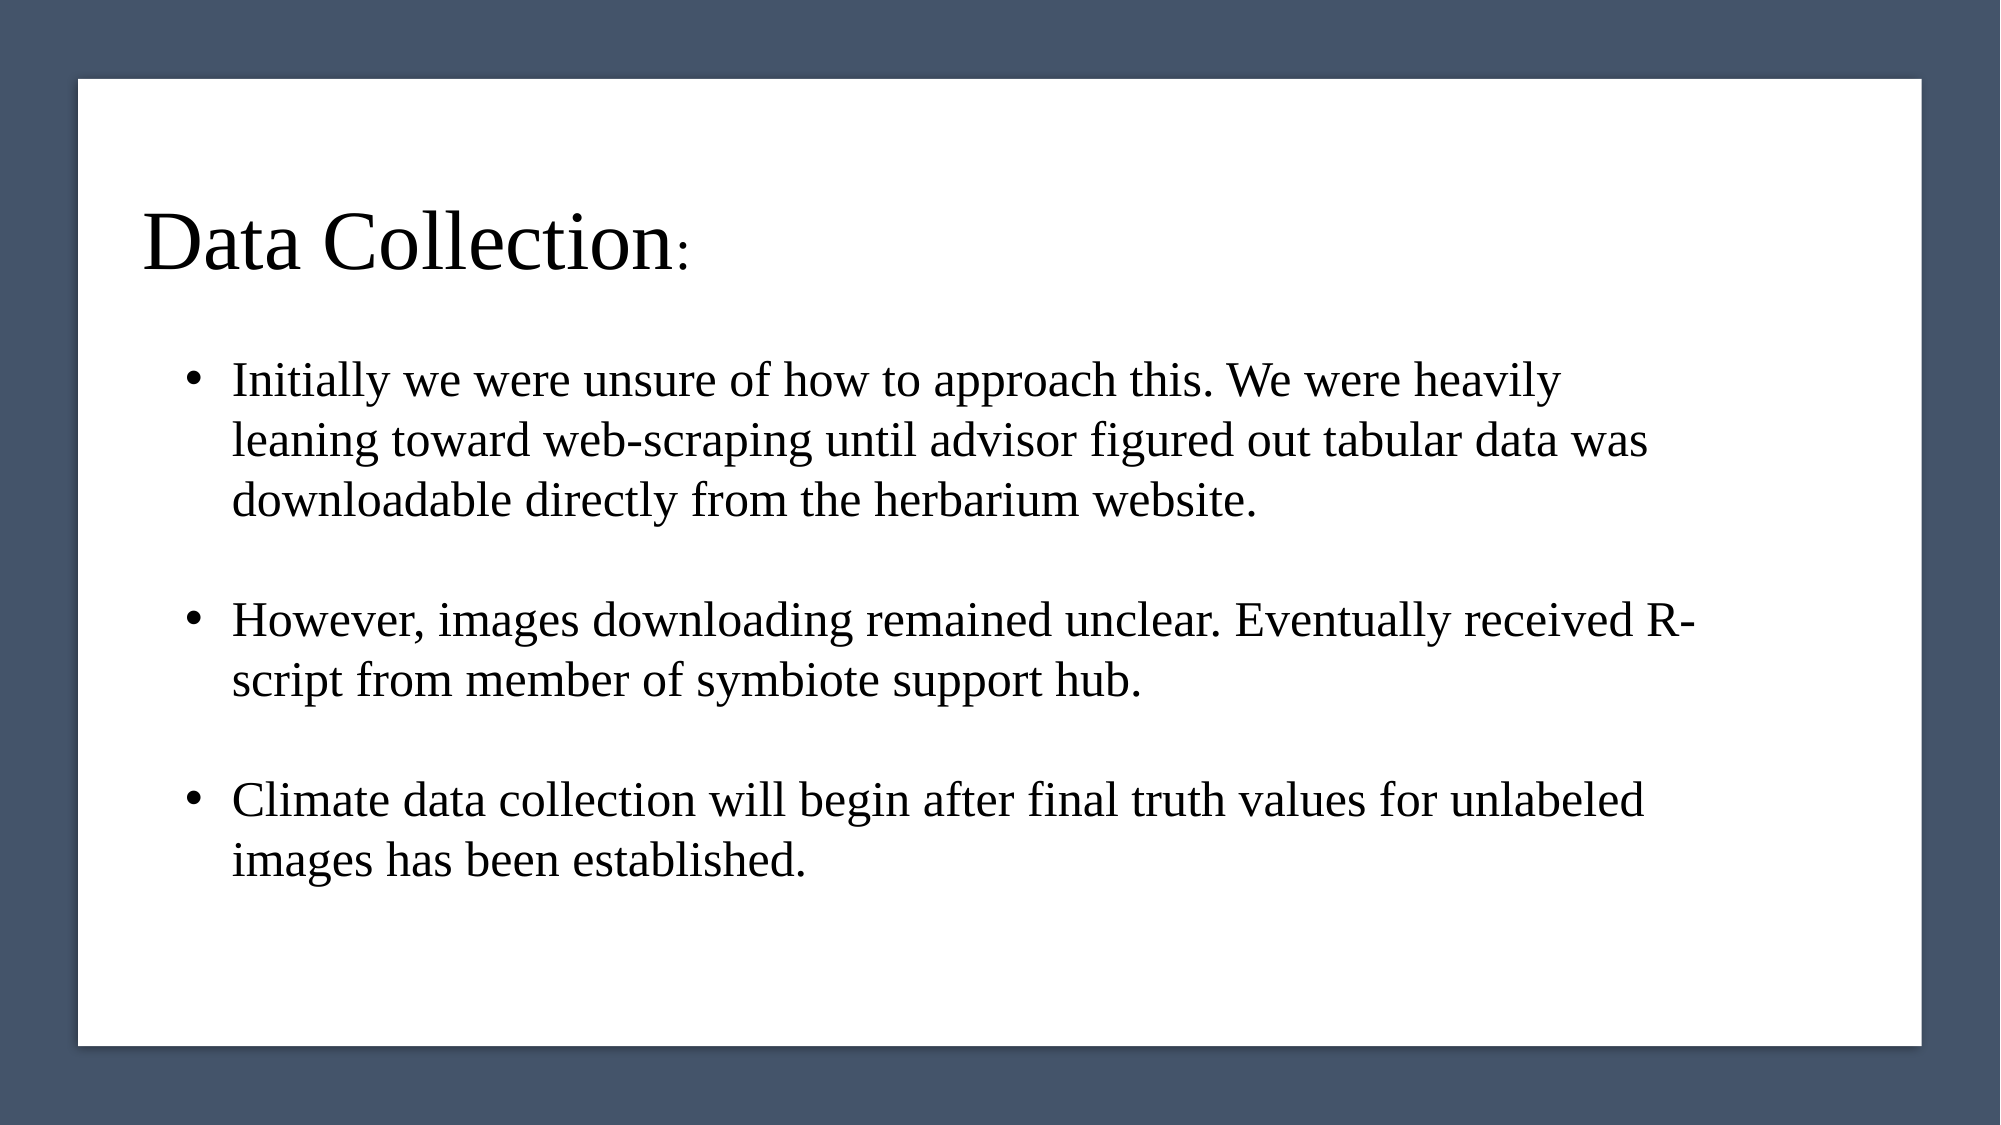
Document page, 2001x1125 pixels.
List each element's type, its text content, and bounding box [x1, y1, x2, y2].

text_box [77, 78, 1923, 1047]
text_box Initially we were unsure of how to approach this. We were heavily leaning toward web-scraping until advisor figured out tabular data was downloadable directly from the herbarium website. However, images downloading remained unclear. Eventually received R-script from member of symbiote support hub. Climate data collection will begin after final truth values for unlabeled images has been established. [170, 339, 1718, 955]
text_box Data Collection: [127, 188, 1538, 366]
text_box [0, 0, 2000, 1125]
